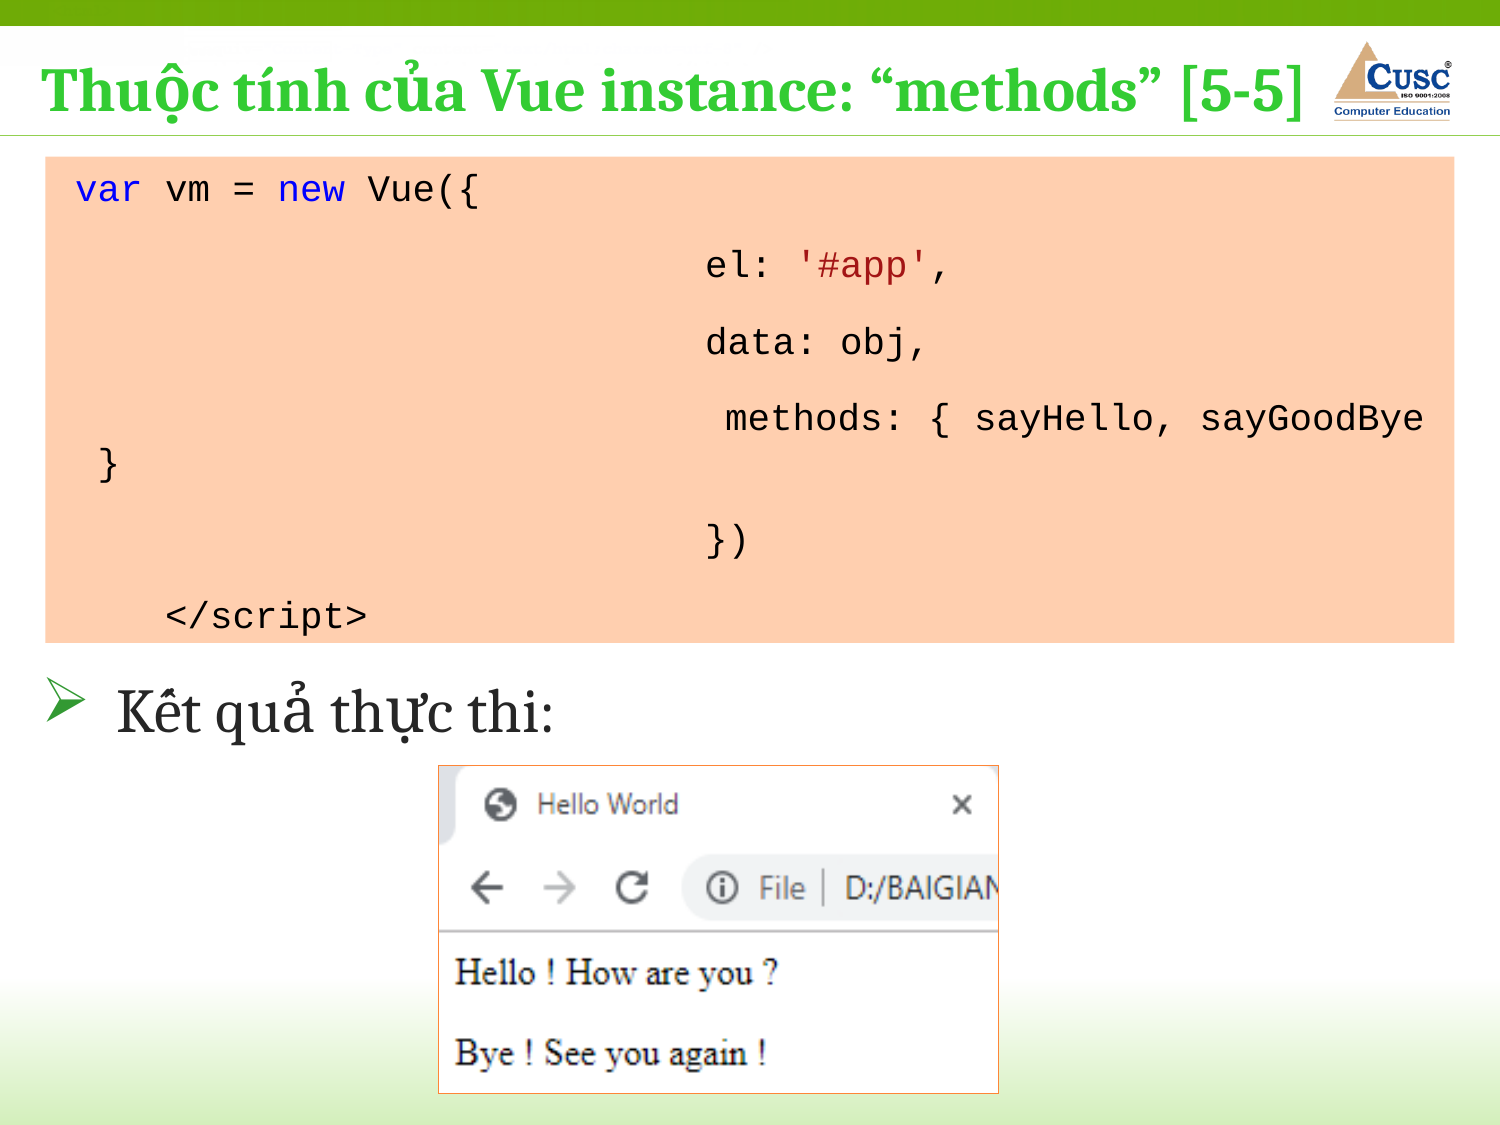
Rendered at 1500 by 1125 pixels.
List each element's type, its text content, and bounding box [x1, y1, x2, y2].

list Kết quả thực thi: [41, 670, 1396, 766]
picture [0, 0, 1500, 135]
picture [0, 136, 1500, 1094]
list Thuộc tính của Vue instance: “methods” [5-5] [41, 37, 1447, 135]
text_box var vm = new Vue({ el: '#app', data: obj, methods: { sayHello, sayGoodBye } }) </script> [45, 156, 1455, 643]
